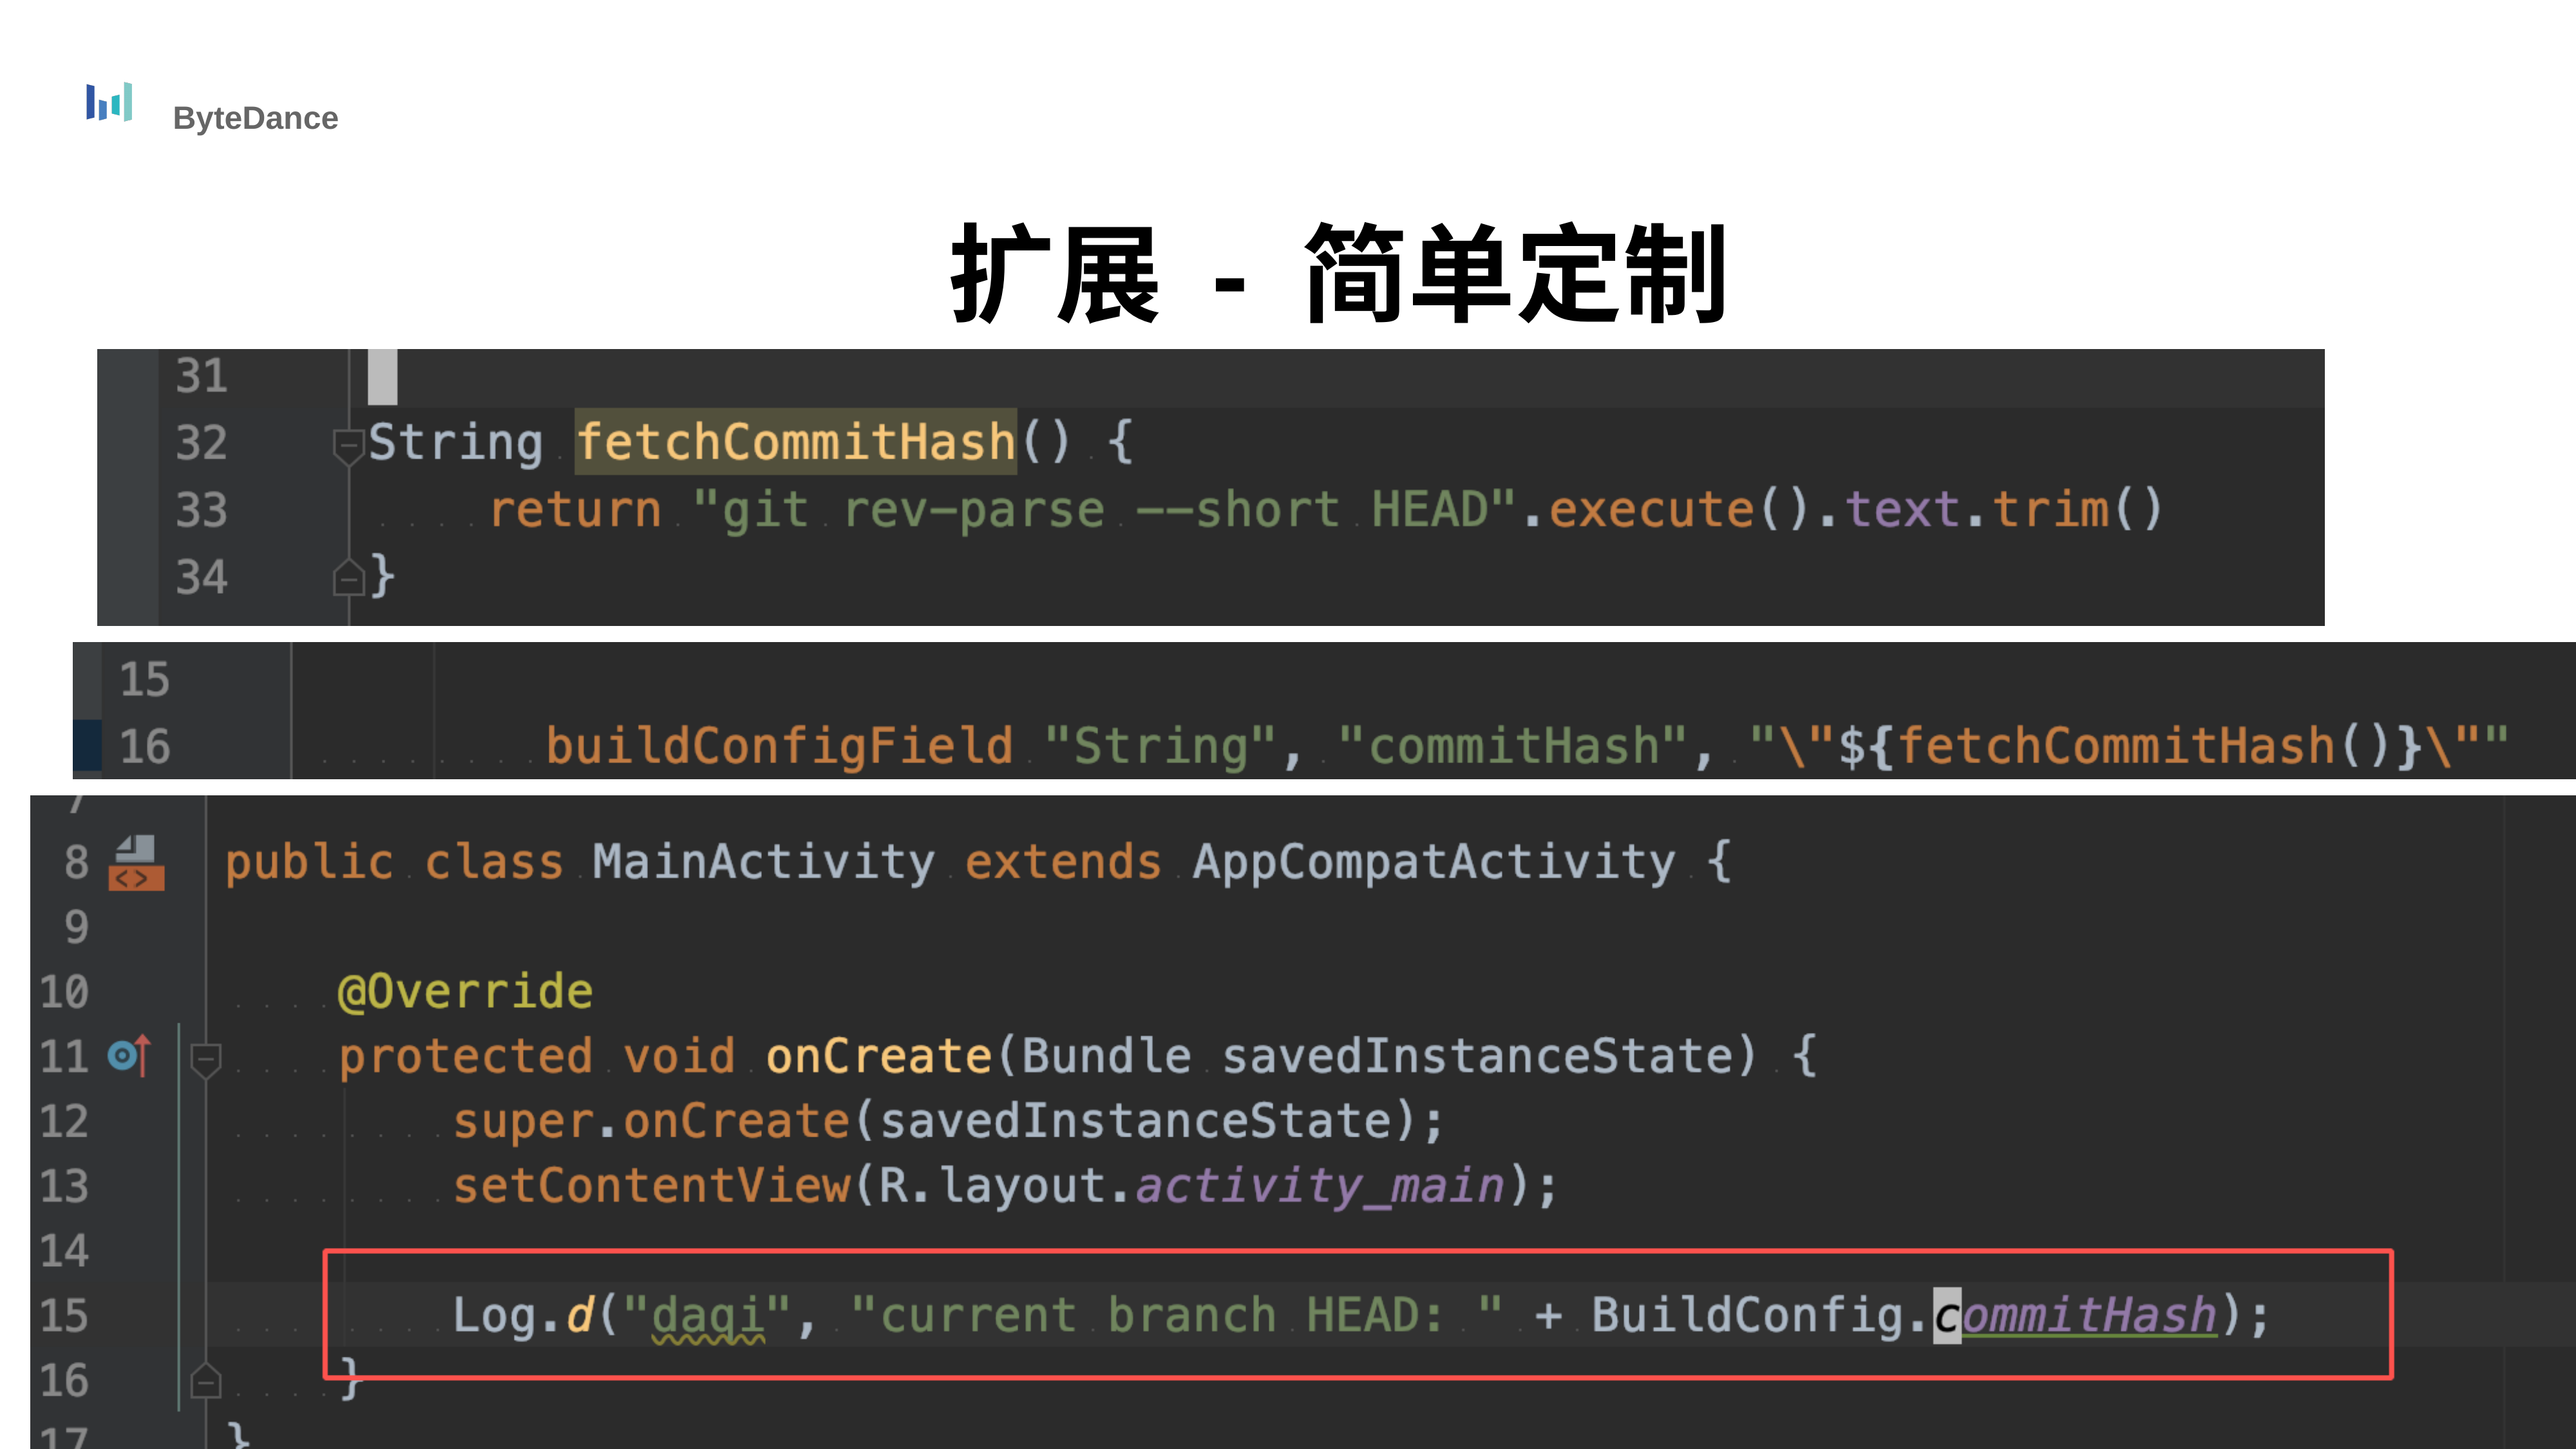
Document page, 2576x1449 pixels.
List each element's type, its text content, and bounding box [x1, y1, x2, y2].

text_box ByteDance [163, 80, 547, 131]
picture [30, 795, 2576, 1449]
picture [97, 349, 2325, 627]
text_box [0, 0, 2576, 1449]
picture [73, 64, 148, 139]
text_box 扩展 - 简单定制 [910, 162, 1768, 337]
picture [73, 642, 2576, 779]
